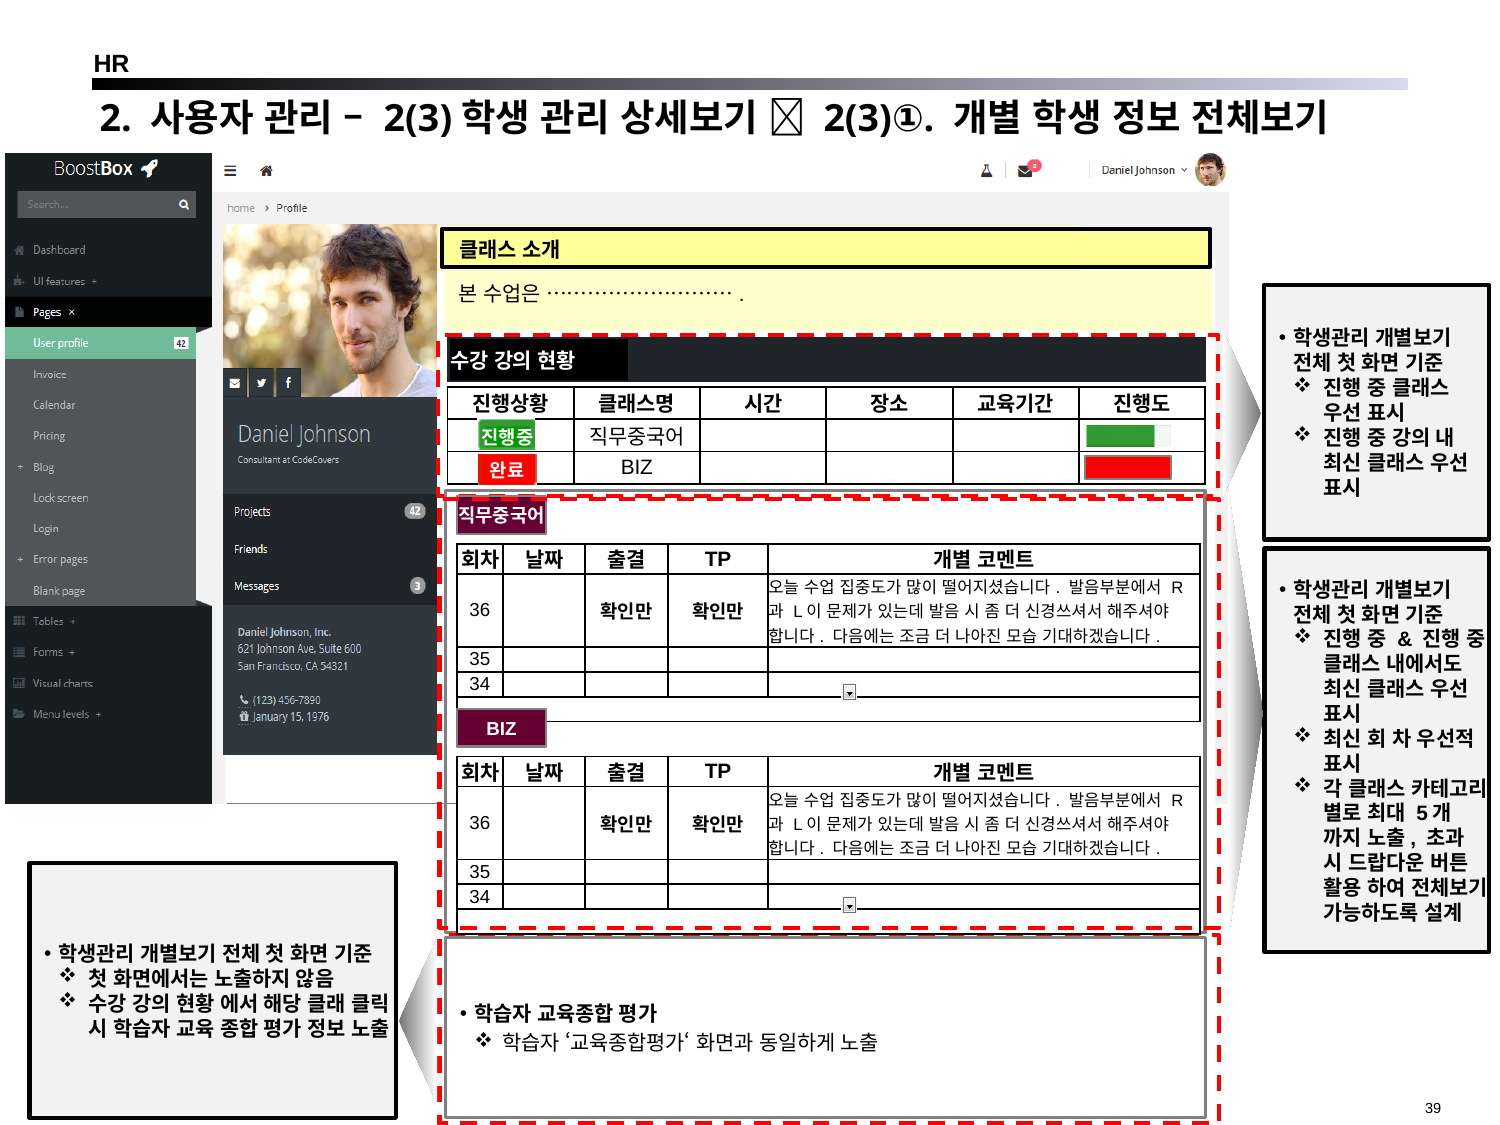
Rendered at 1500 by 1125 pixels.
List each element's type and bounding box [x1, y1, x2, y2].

picture [841, 895, 857, 914]
picture [1086, 424, 1171, 448]
table_cell [458, 928, 1199, 933]
text_box [5, 86, 1490, 953]
text_box [439, 935, 1220, 1124]
text_box [1264, 284, 1489, 540]
text_box [29, 863, 396, 1118]
text_box [93, 47, 300, 78]
text_box [398, 938, 438, 1104]
picture [841, 682, 857, 701]
